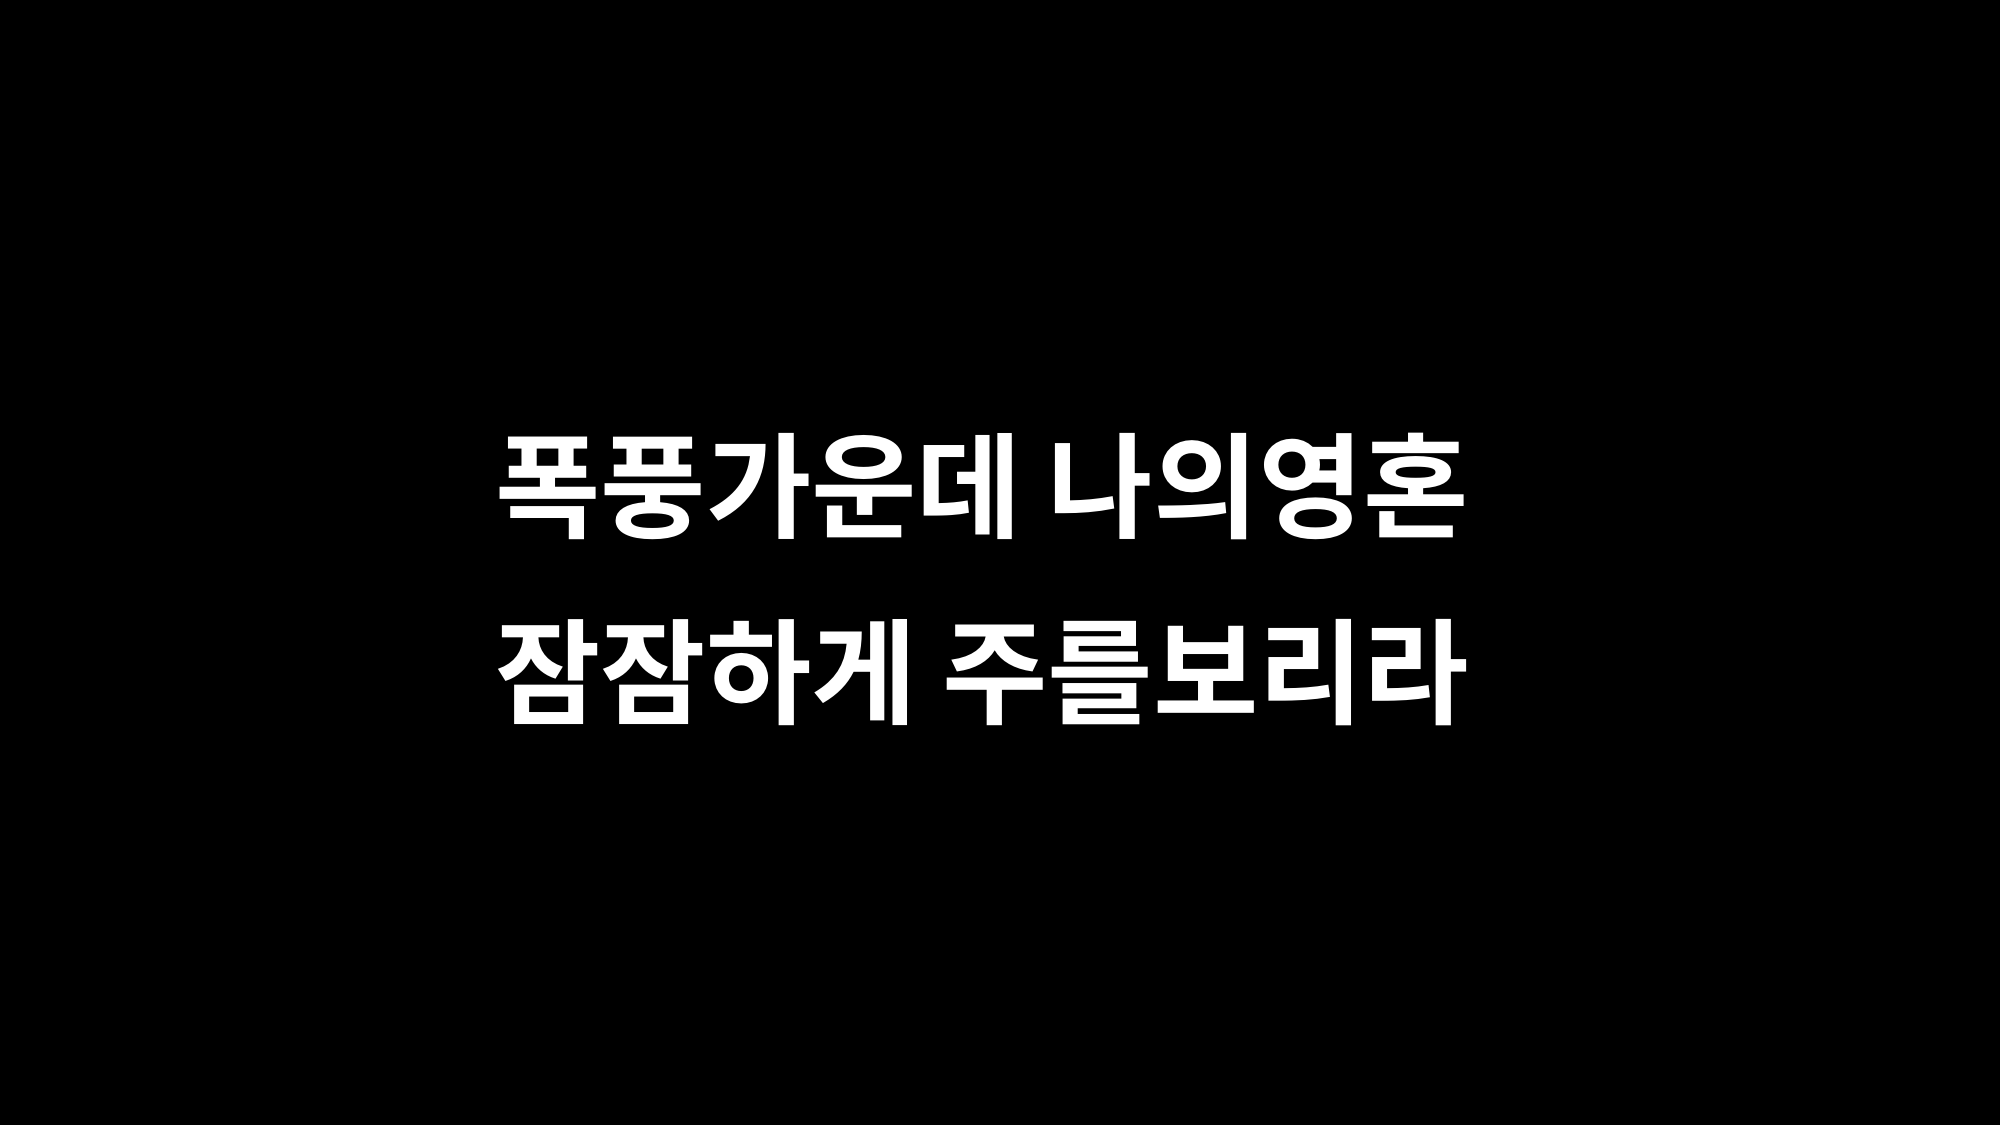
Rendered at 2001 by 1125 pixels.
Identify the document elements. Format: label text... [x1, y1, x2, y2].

text_box 폭풍가운데 나의영혼 잠잠하게 주를보리라 [52, 359, 1913, 746]
